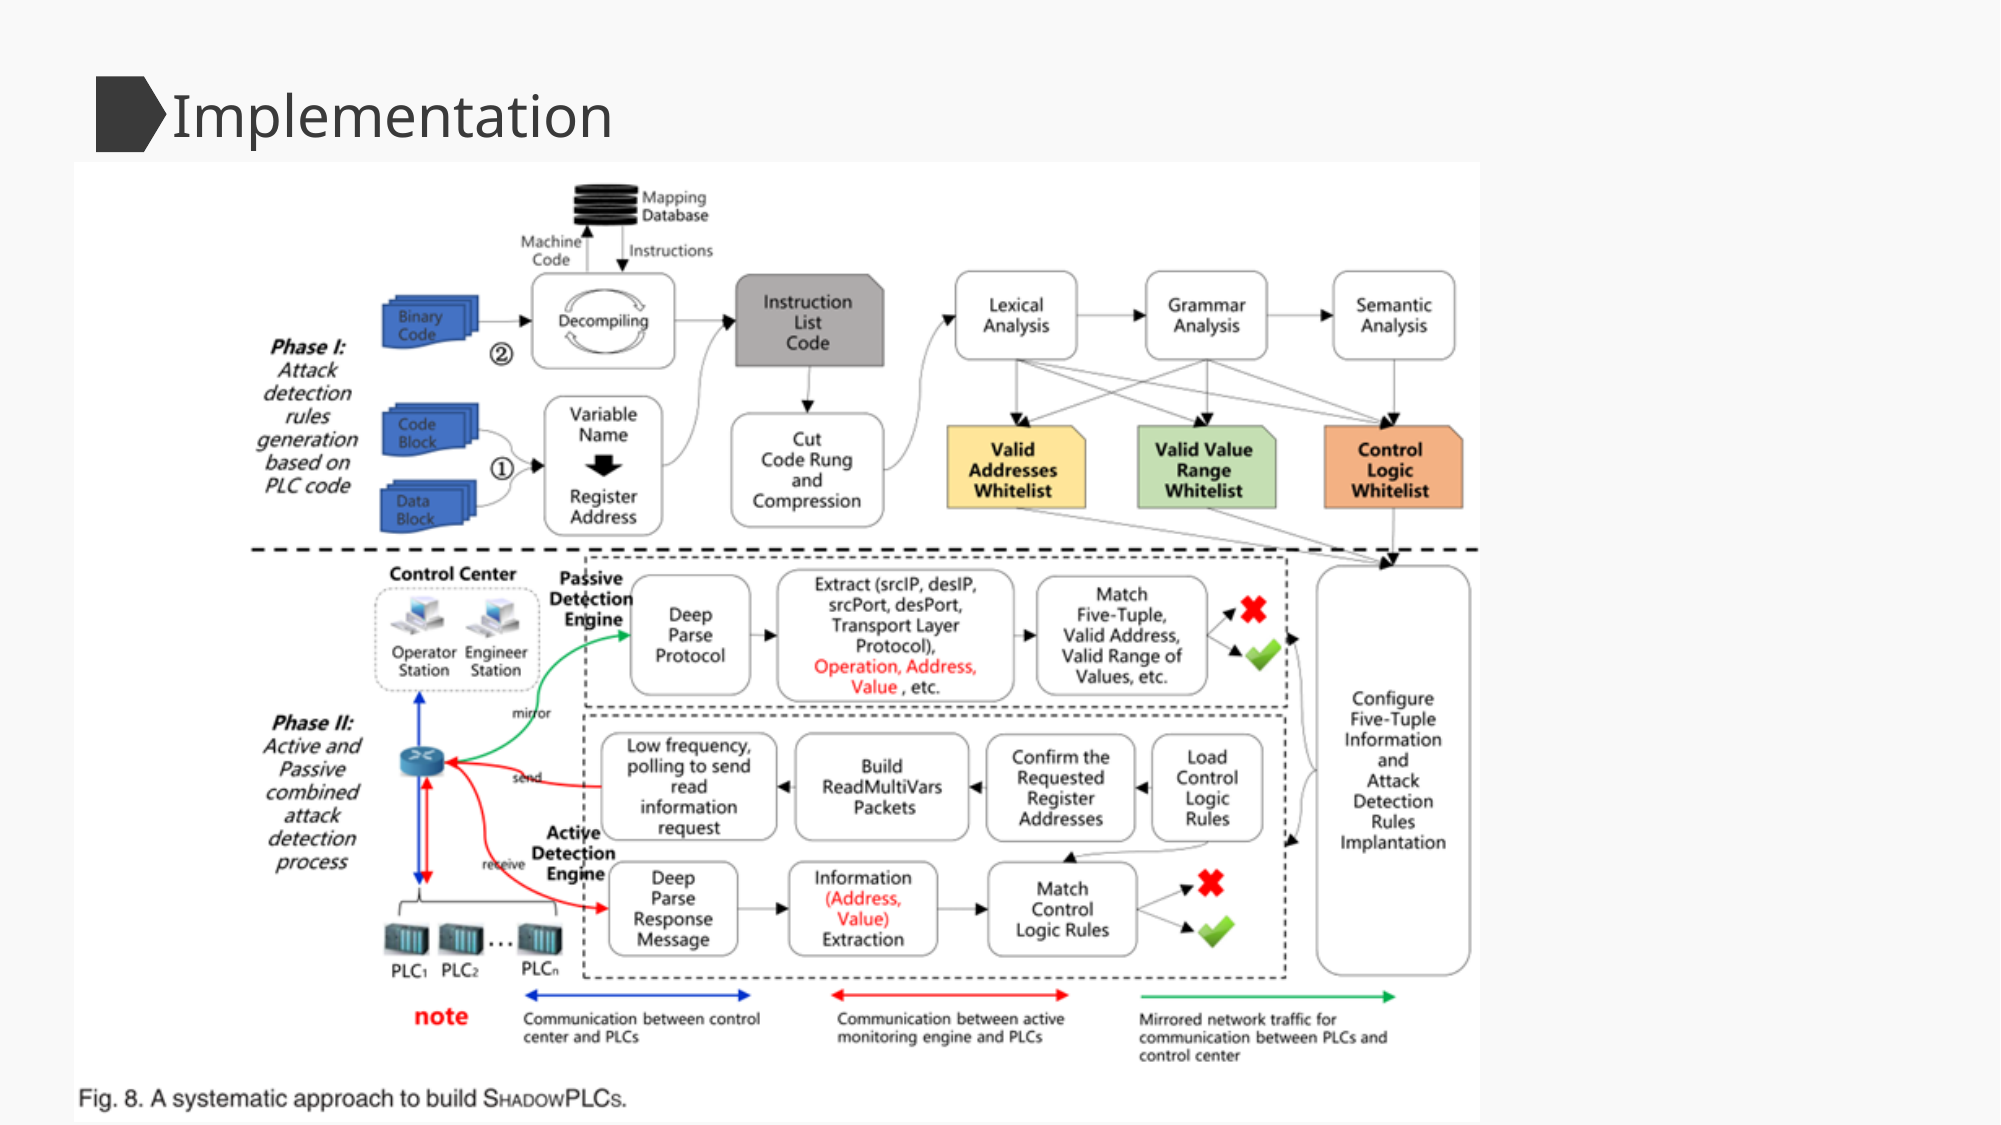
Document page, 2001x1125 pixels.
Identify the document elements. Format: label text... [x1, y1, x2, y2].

text_box Implementation [95, 71, 691, 157]
picture [74, 162, 1480, 1122]
